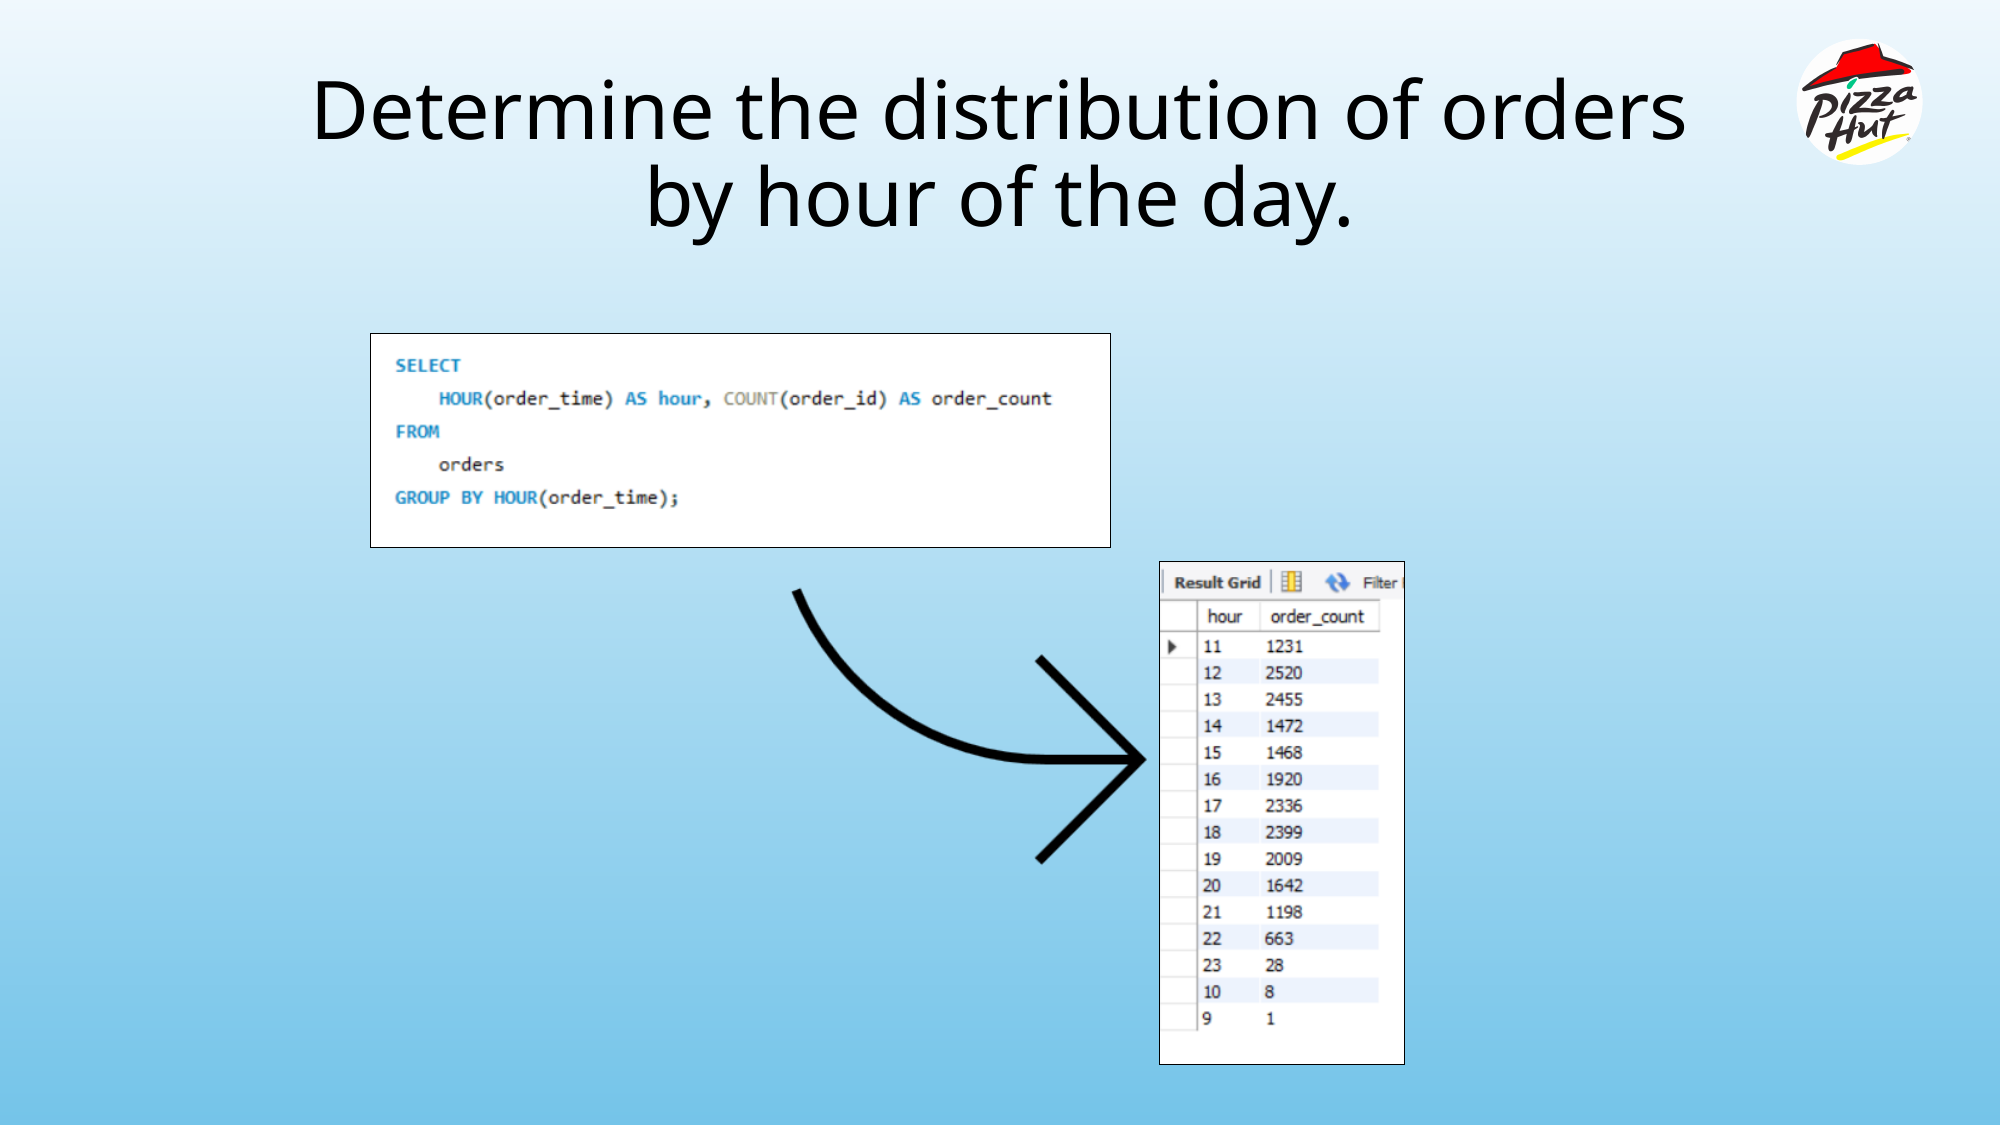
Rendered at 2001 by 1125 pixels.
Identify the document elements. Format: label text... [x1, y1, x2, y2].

title Determine the distribution of orders by hour of the day. [249, 60, 1750, 252]
picture [1796, 38, 1924, 166]
picture [369, 333, 1406, 1065]
